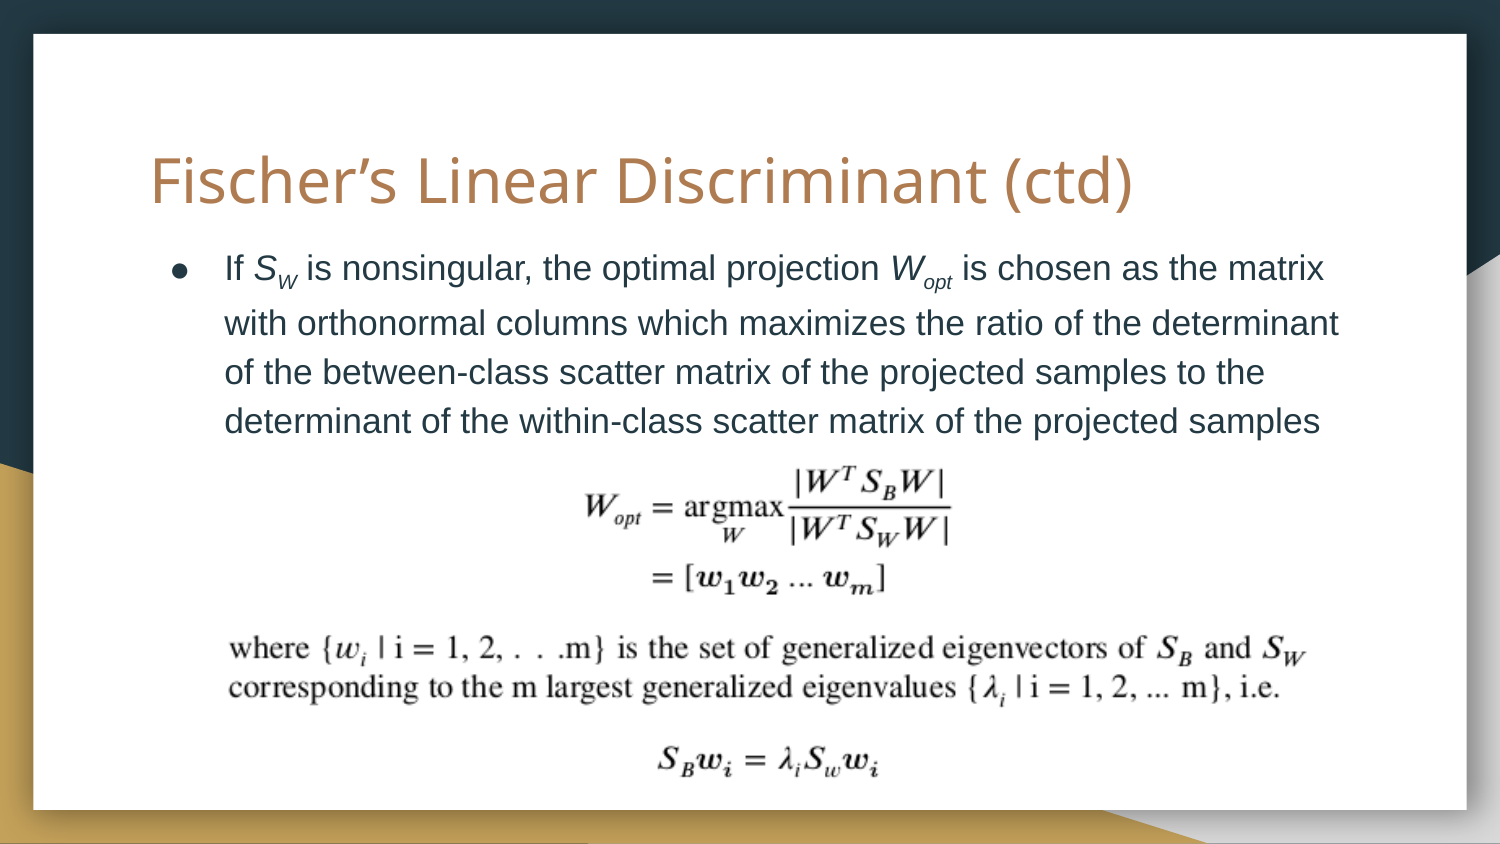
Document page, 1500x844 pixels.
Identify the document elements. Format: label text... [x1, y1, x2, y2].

list If SW is nonsingular, the optimal projection Wopt is chosen as the matrix with orthonormal columns which maximizes the ratio of the determinant of the between-class scatter matrix of the projected samples to the determinant of the within-class scatter matrix of the projected samples [134, 223, 1366, 663]
picture [185, 445, 1354, 787]
title Fischer’s Linear Discriminant (ctd) [134, 126, 1366, 223]
